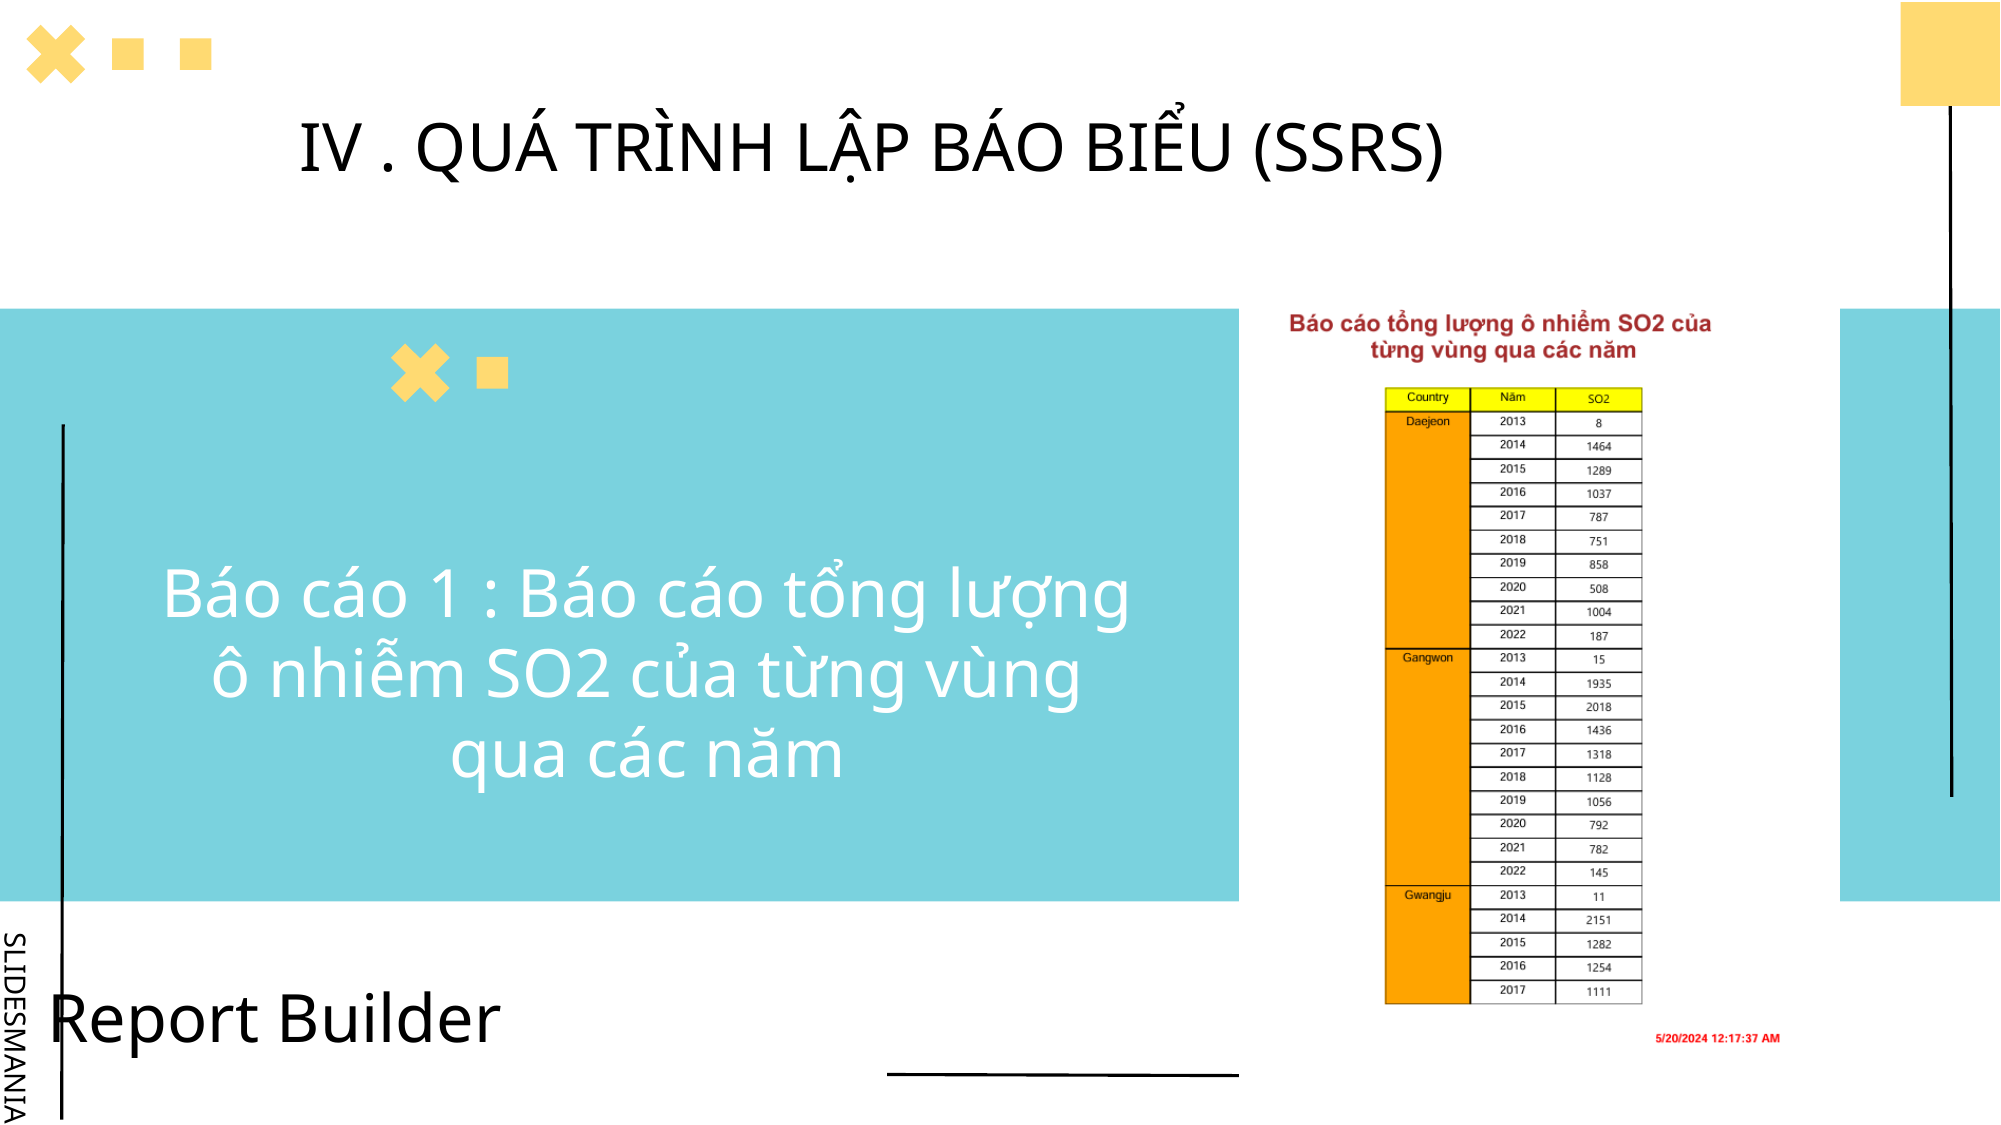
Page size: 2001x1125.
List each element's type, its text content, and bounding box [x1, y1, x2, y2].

picture [1239, 286, 1840, 1093]
title IV . QUÁ TRÌNH LẬP BÁO BIỂU (SSRS) [112, 84, 1633, 264]
text_box [476, 356, 509, 389]
text_box Báo cáo 1 : Báo cáo tổng lượng ô nhiễm SO2 của từng vùng qua các năm [140, 530, 1155, 710]
text_box [390, 343, 450, 403]
text_box Report Builder [0, 955, 1036, 1125]
